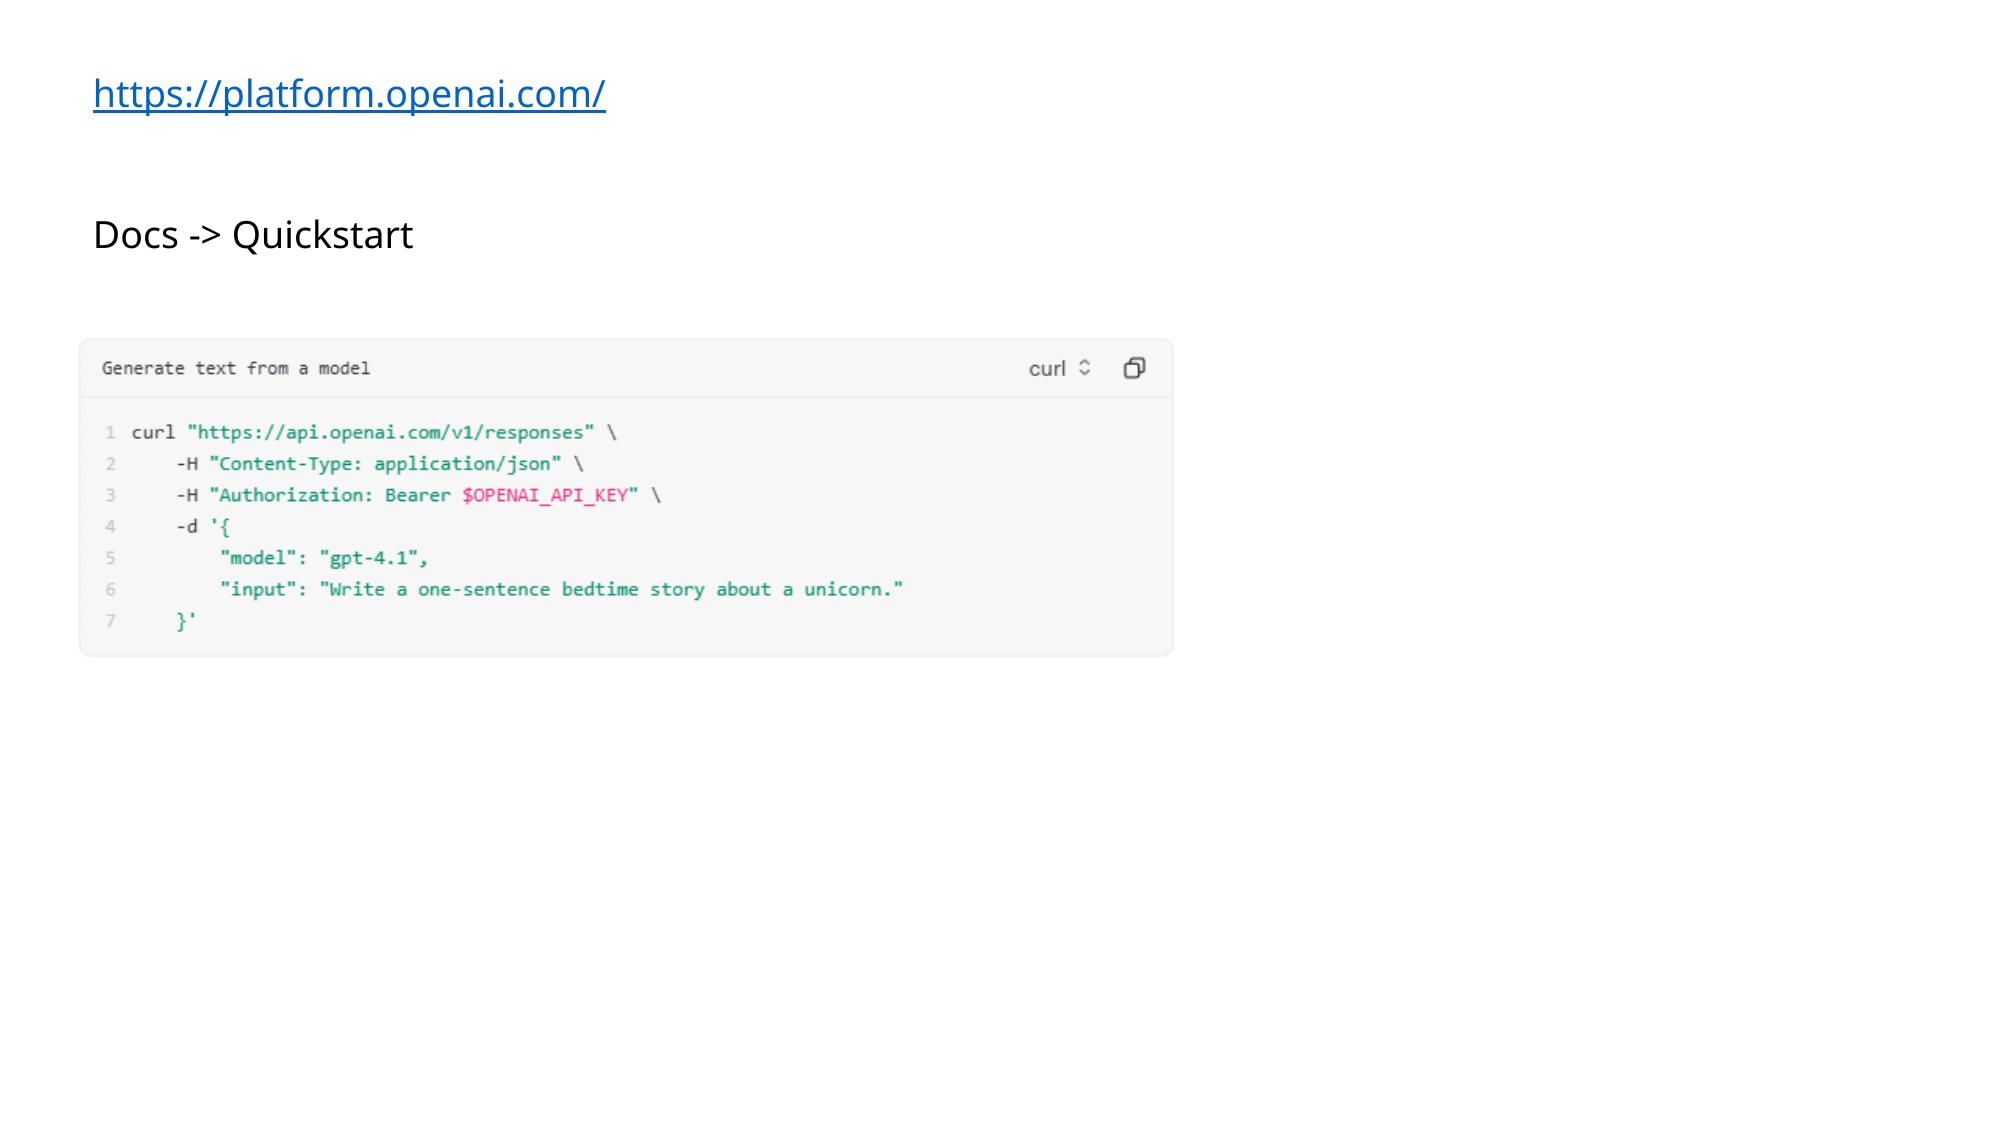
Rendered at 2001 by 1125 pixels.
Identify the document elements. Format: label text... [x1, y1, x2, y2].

picture [37, 318, 1246, 679]
text_box https://platform.openai.com/ Docs -> Quickstart [78, 62, 1325, 804]
